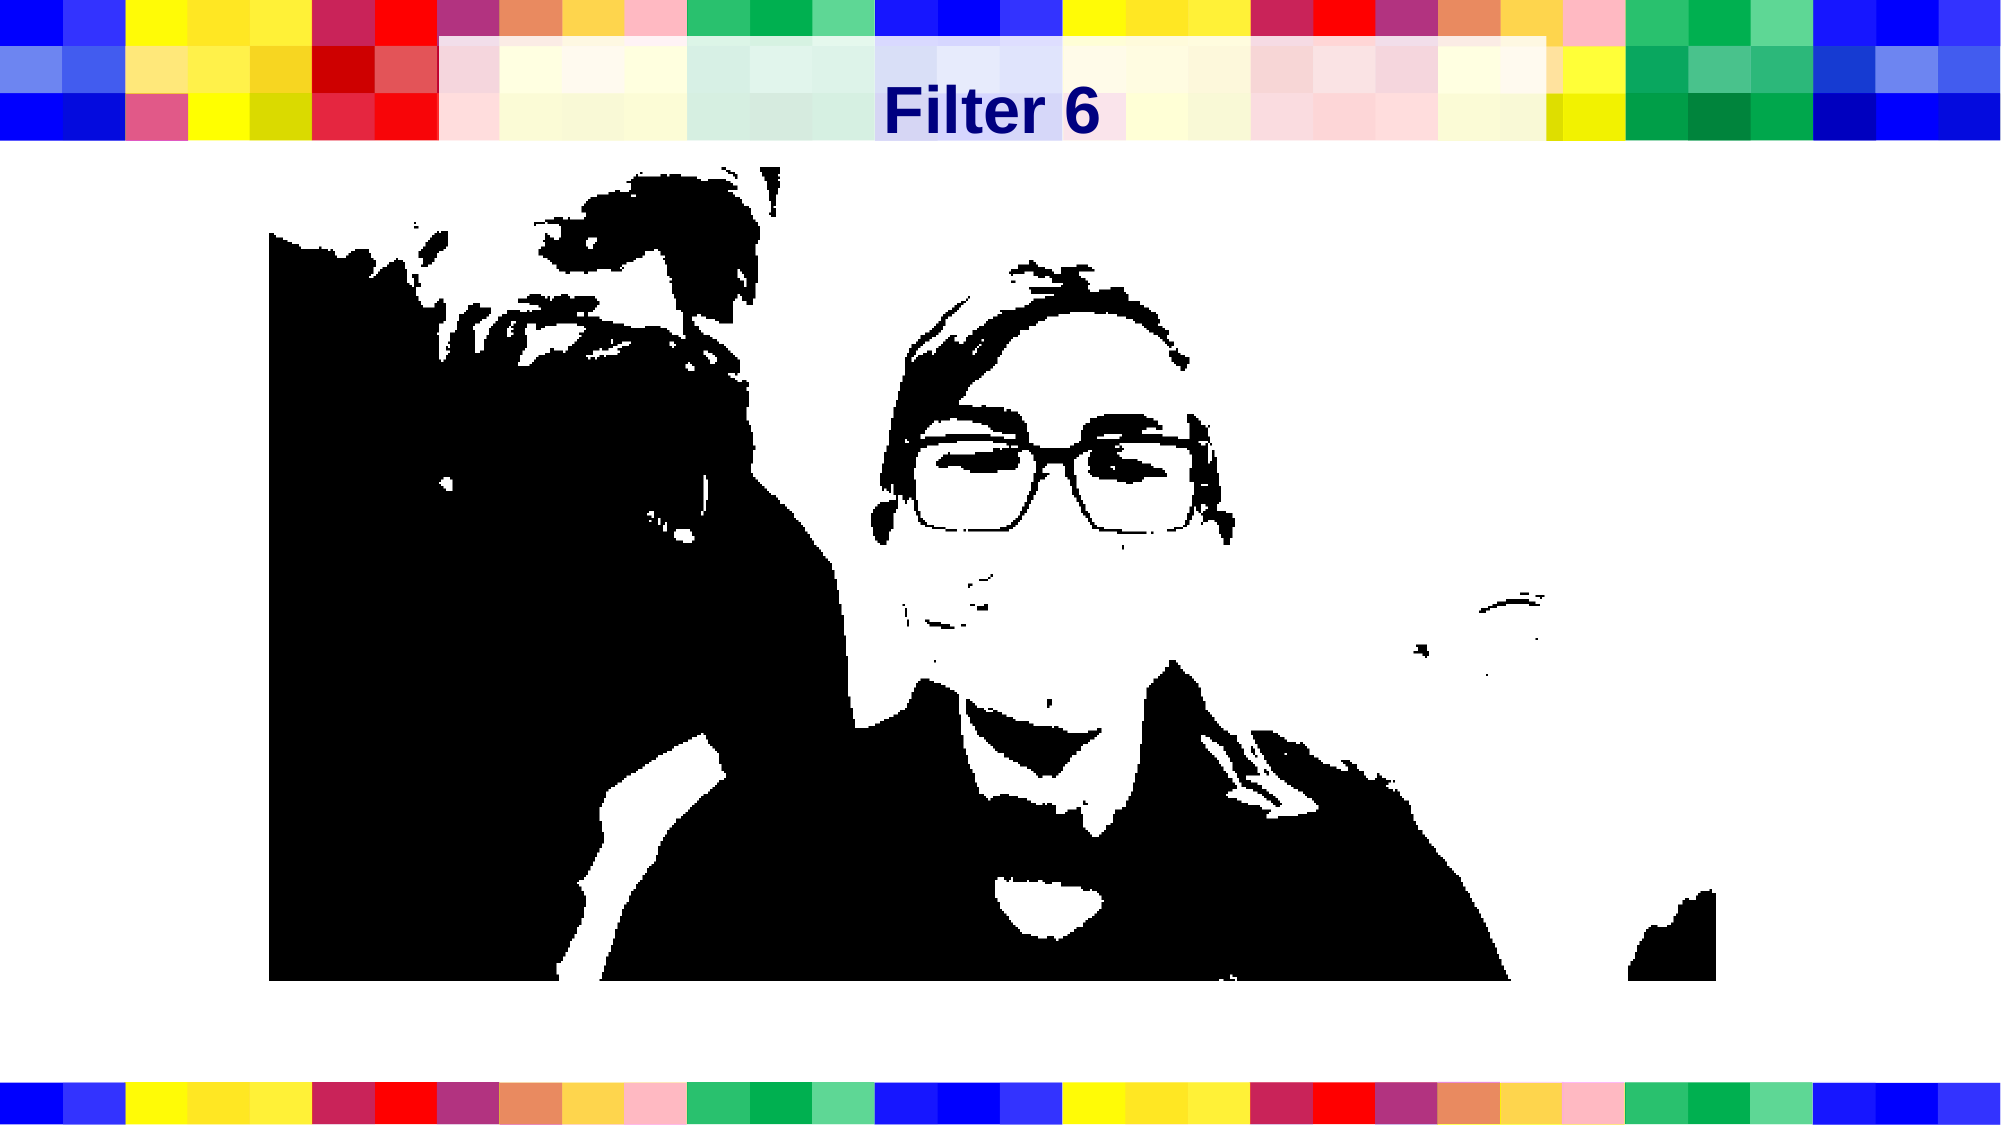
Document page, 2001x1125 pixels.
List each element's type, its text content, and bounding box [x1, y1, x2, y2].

picture [269, 167, 1716, 981]
title Filter 6 [439, 36, 1547, 165]
